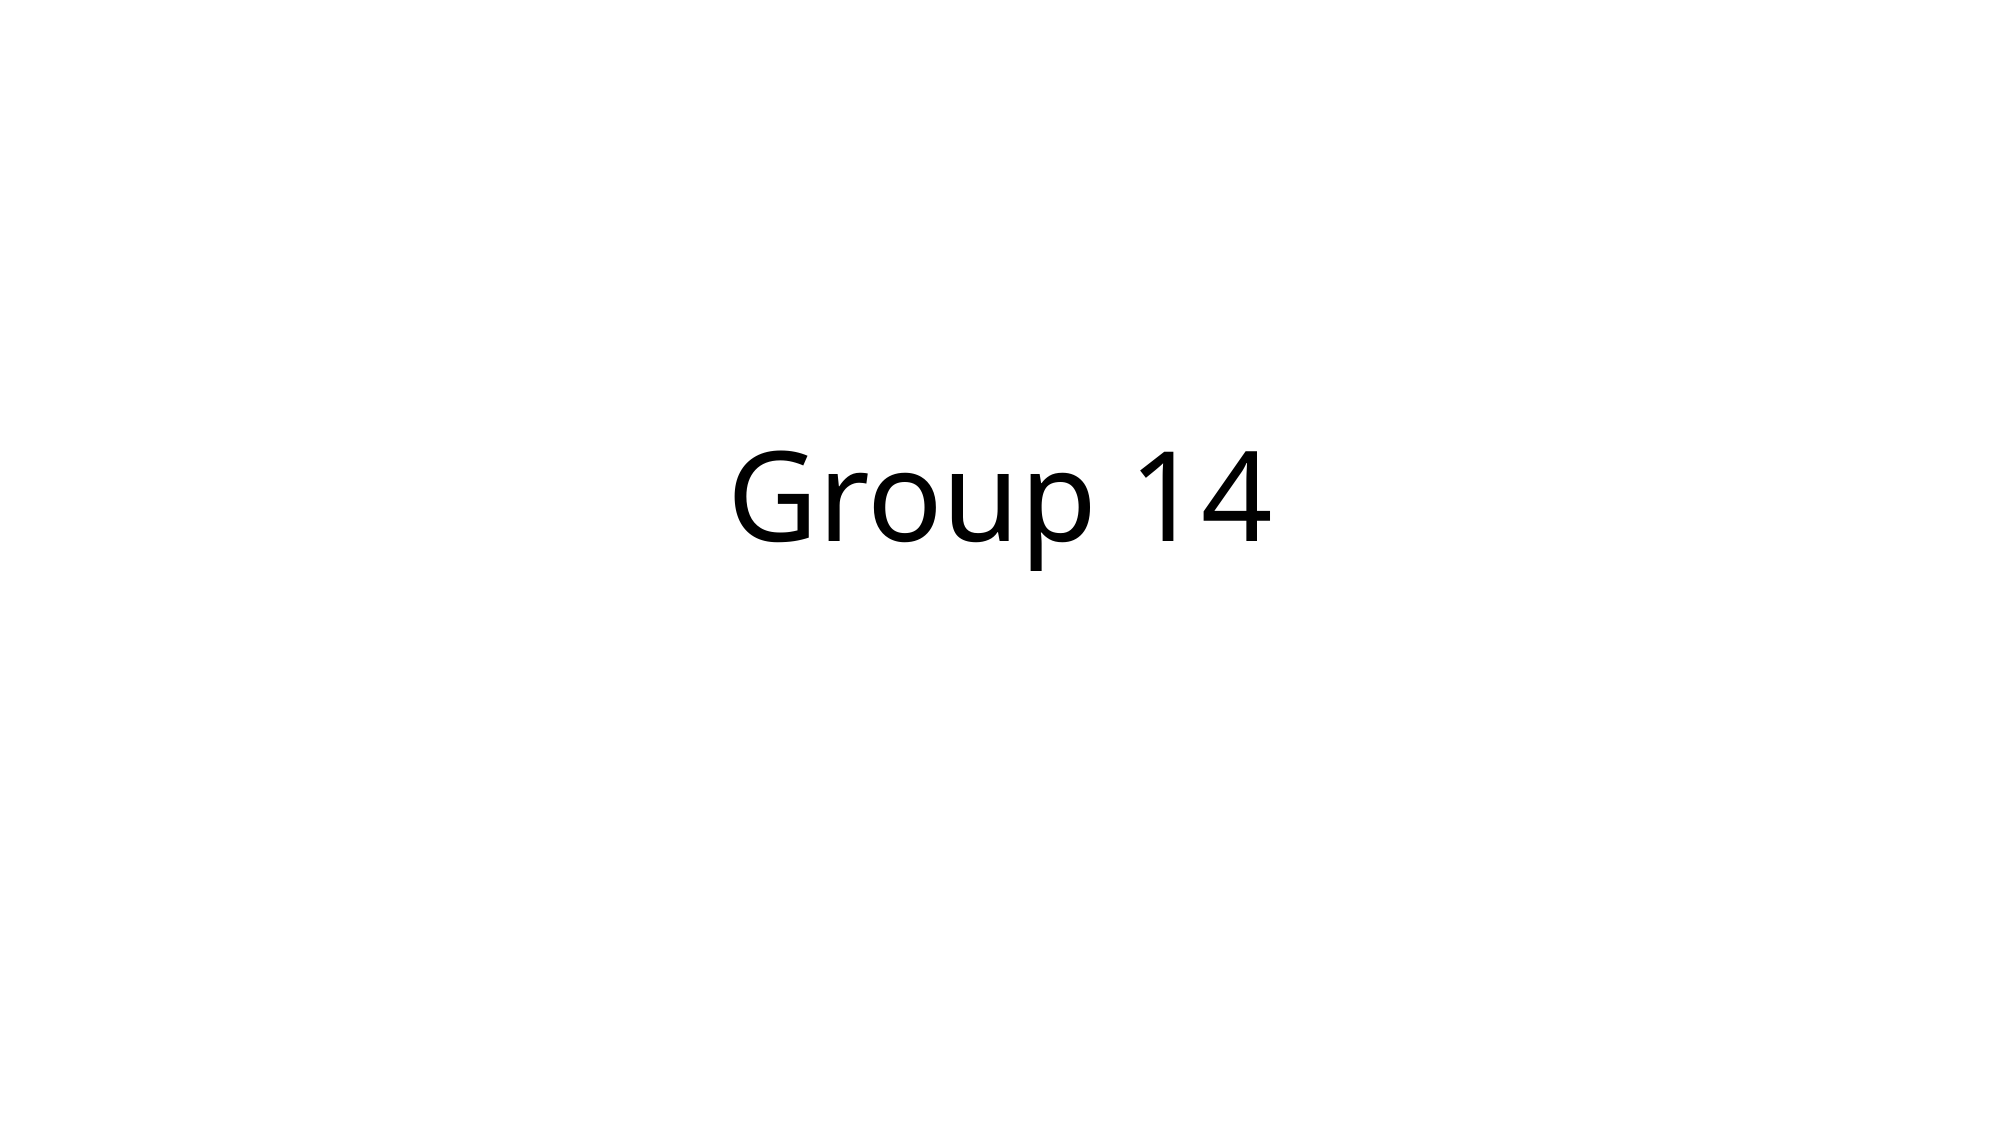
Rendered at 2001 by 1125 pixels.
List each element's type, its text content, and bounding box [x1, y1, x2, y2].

title Group 14 [249, 184, 1750, 576]
